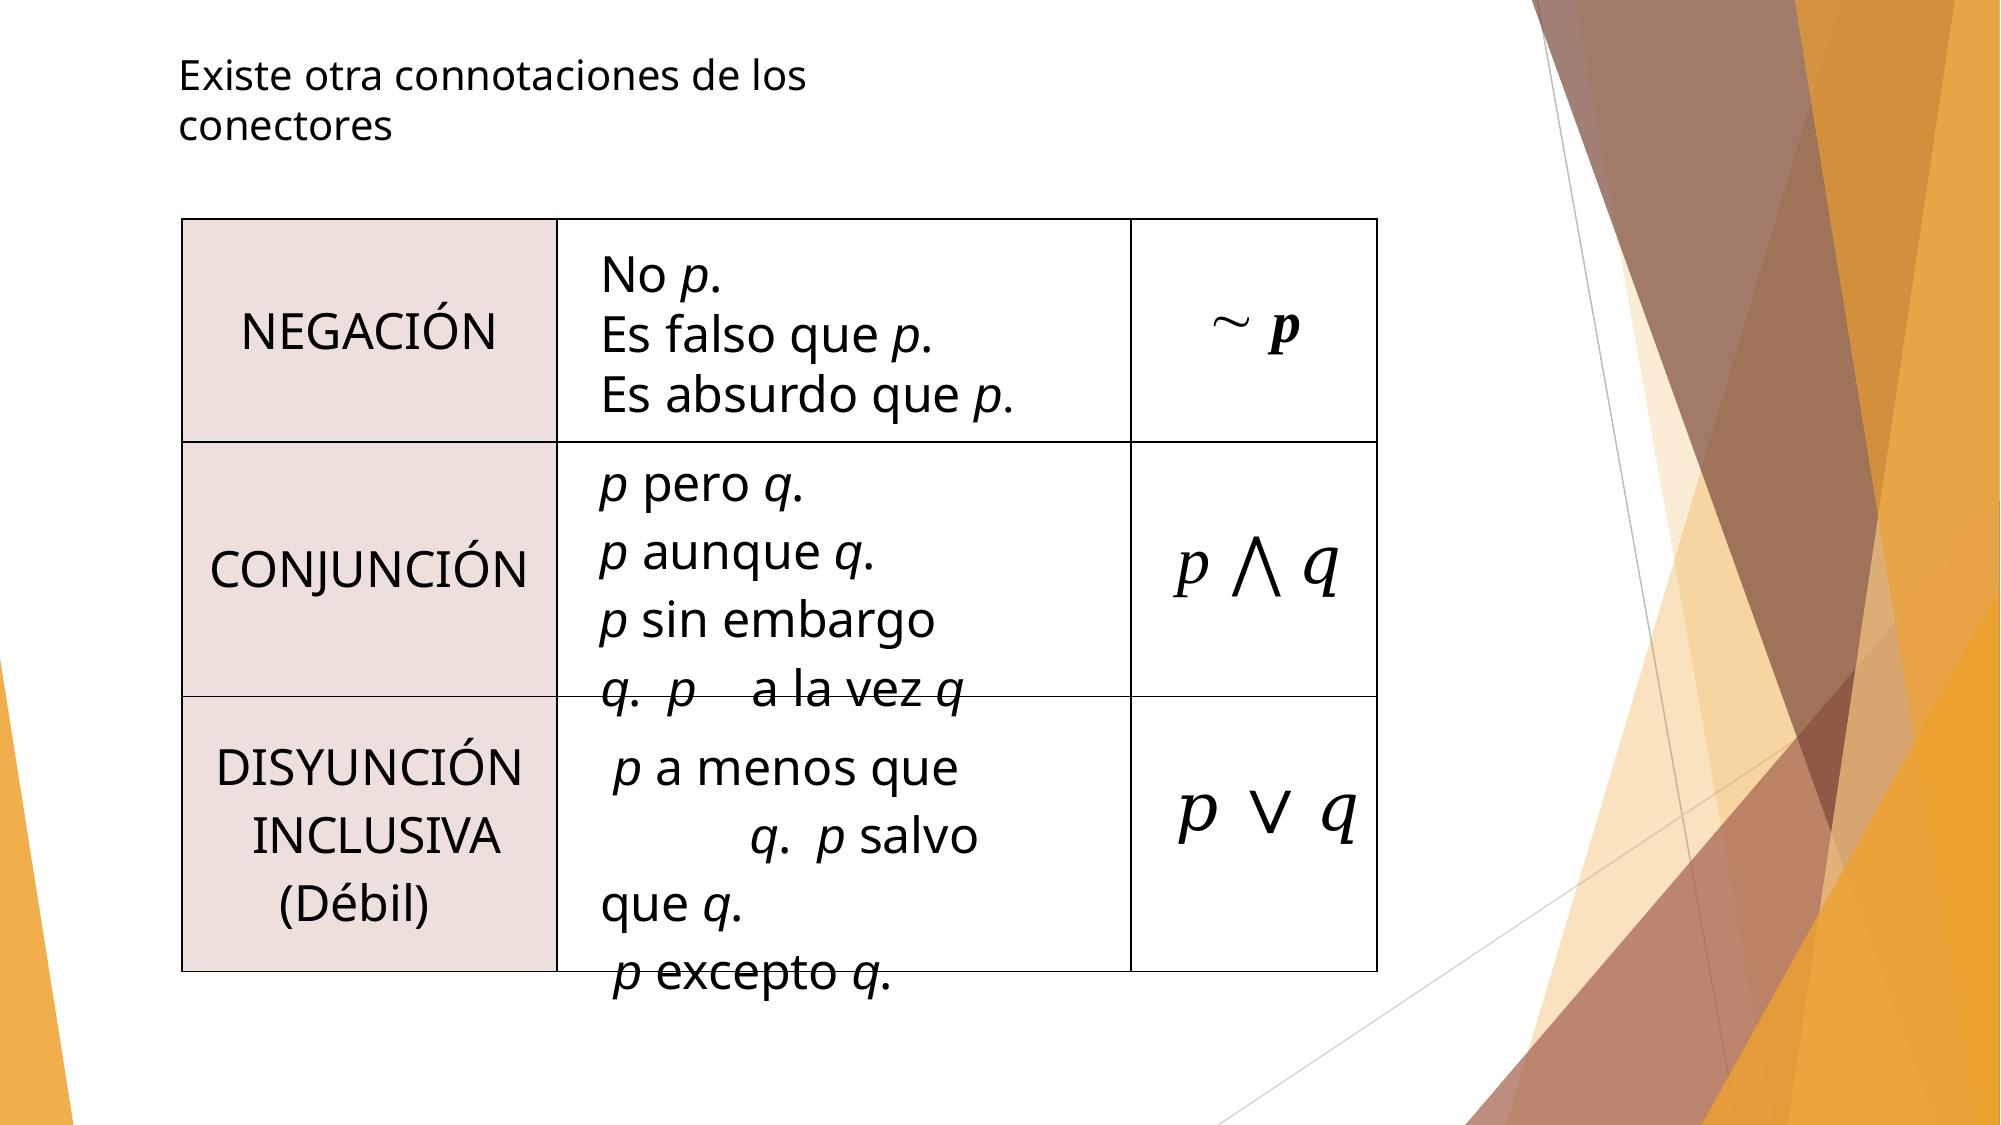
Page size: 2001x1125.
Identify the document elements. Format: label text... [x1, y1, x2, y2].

table_cell DISYUNCIÓN INCLUSIVA (Débil) [183, 697, 556, 971]
table_cell p a menos que q. p salvo que q. p excepto q. [558, 697, 1130, 971]
title Existe otra connotaciones de los conectores [176, 46, 997, 237]
table_cell p ⋀ 𝑞 [1132, 443, 1376, 696]
table_cell p pero q. p aunque q. p sin embargo q. p a la vez q [558, 443, 1130, 696]
table_cell 𝑝 ∨ 𝑞 [1132, 697, 1376, 971]
table_cell CONJUNCIÓN [183, 443, 556, 696]
table_header NEGACIÓN [183, 220, 556, 441]
table_header  p [1132, 220, 1376, 441]
table_header No p. Es falso que p. Es absurdo que p. [558, 220, 1130, 441]
